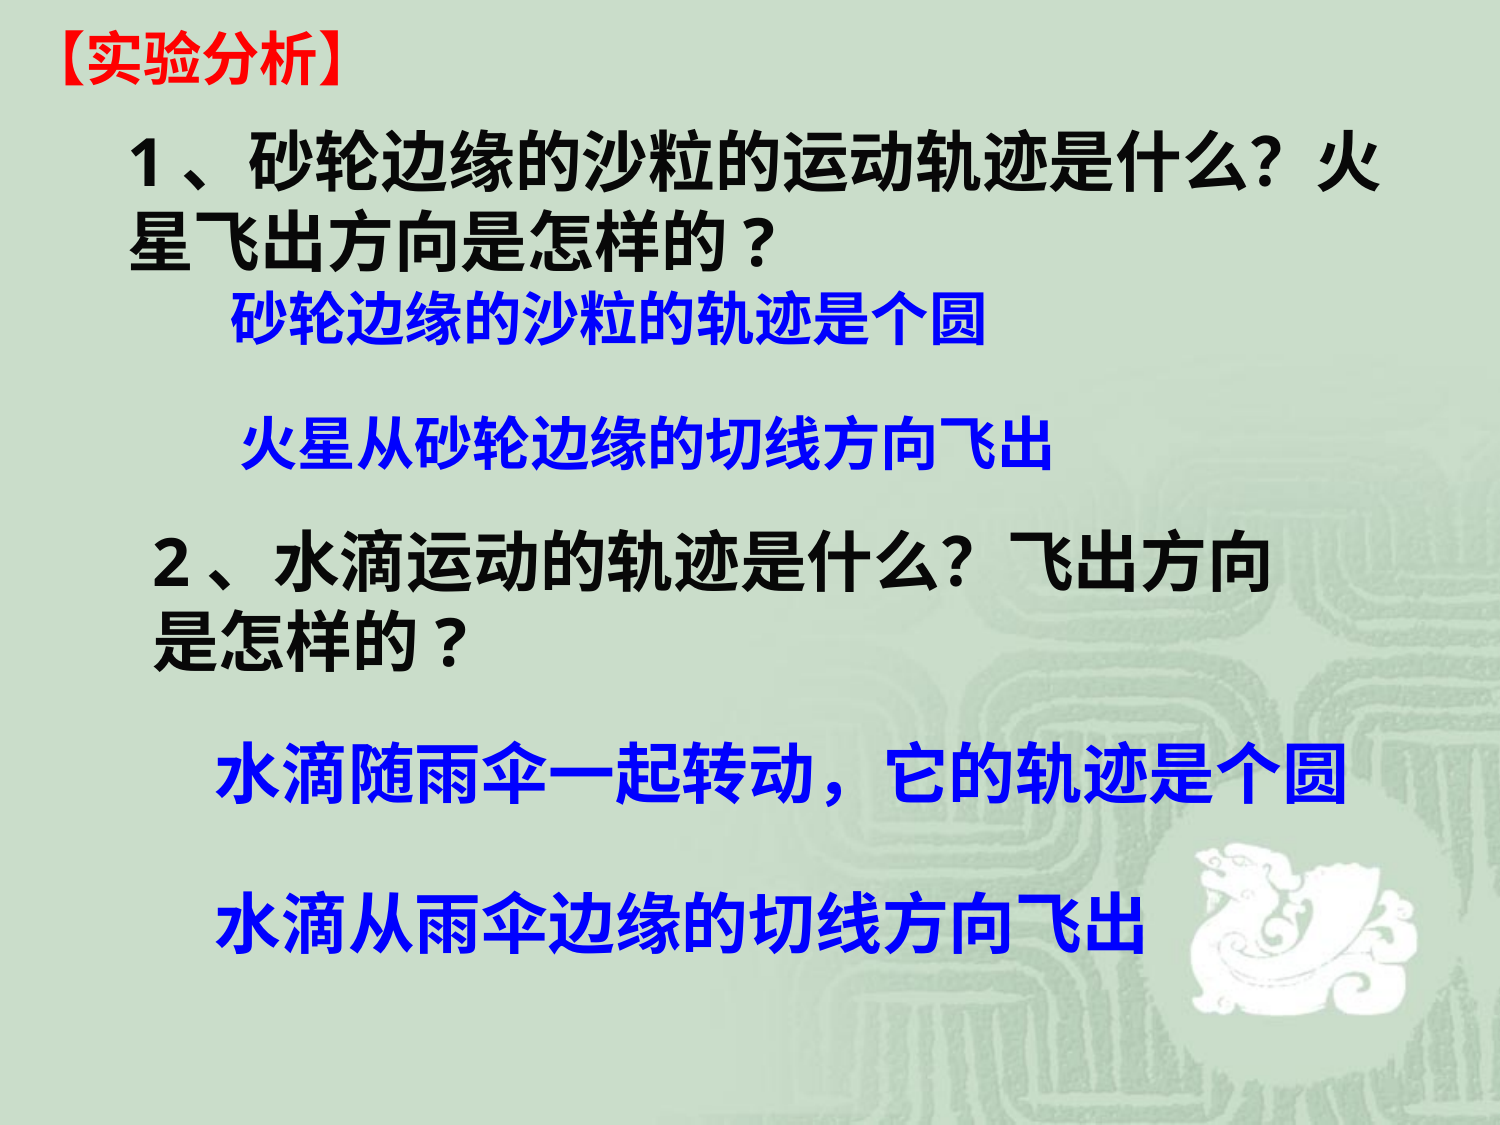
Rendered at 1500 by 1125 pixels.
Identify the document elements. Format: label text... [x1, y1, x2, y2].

text_box 【实验分析】 [12, 14, 575, 100]
text_box 水滴随雨伞一起转动，它的轨迹是个圆 [199, 724, 1413, 820]
text_box 1、砂轮边缘的沙粒的运动轨迹是什么？火星飞出方向是怎样的? [112, 112, 1413, 288]
text_box 水滴从雨伞边缘的切线方向飞出 [199, 874, 1400, 970]
picture [0, 0, 1500, 1125]
text_box 2、水滴运动的轨迹是什么？飞出方向是怎样的? [137, 512, 1313, 688]
text_box 火星从砂轮边缘的切线方向飞出 [224, 399, 1188, 485]
text_box 砂轮边缘的沙粒的轨迹是个圆 [174, 275, 1138, 360]
